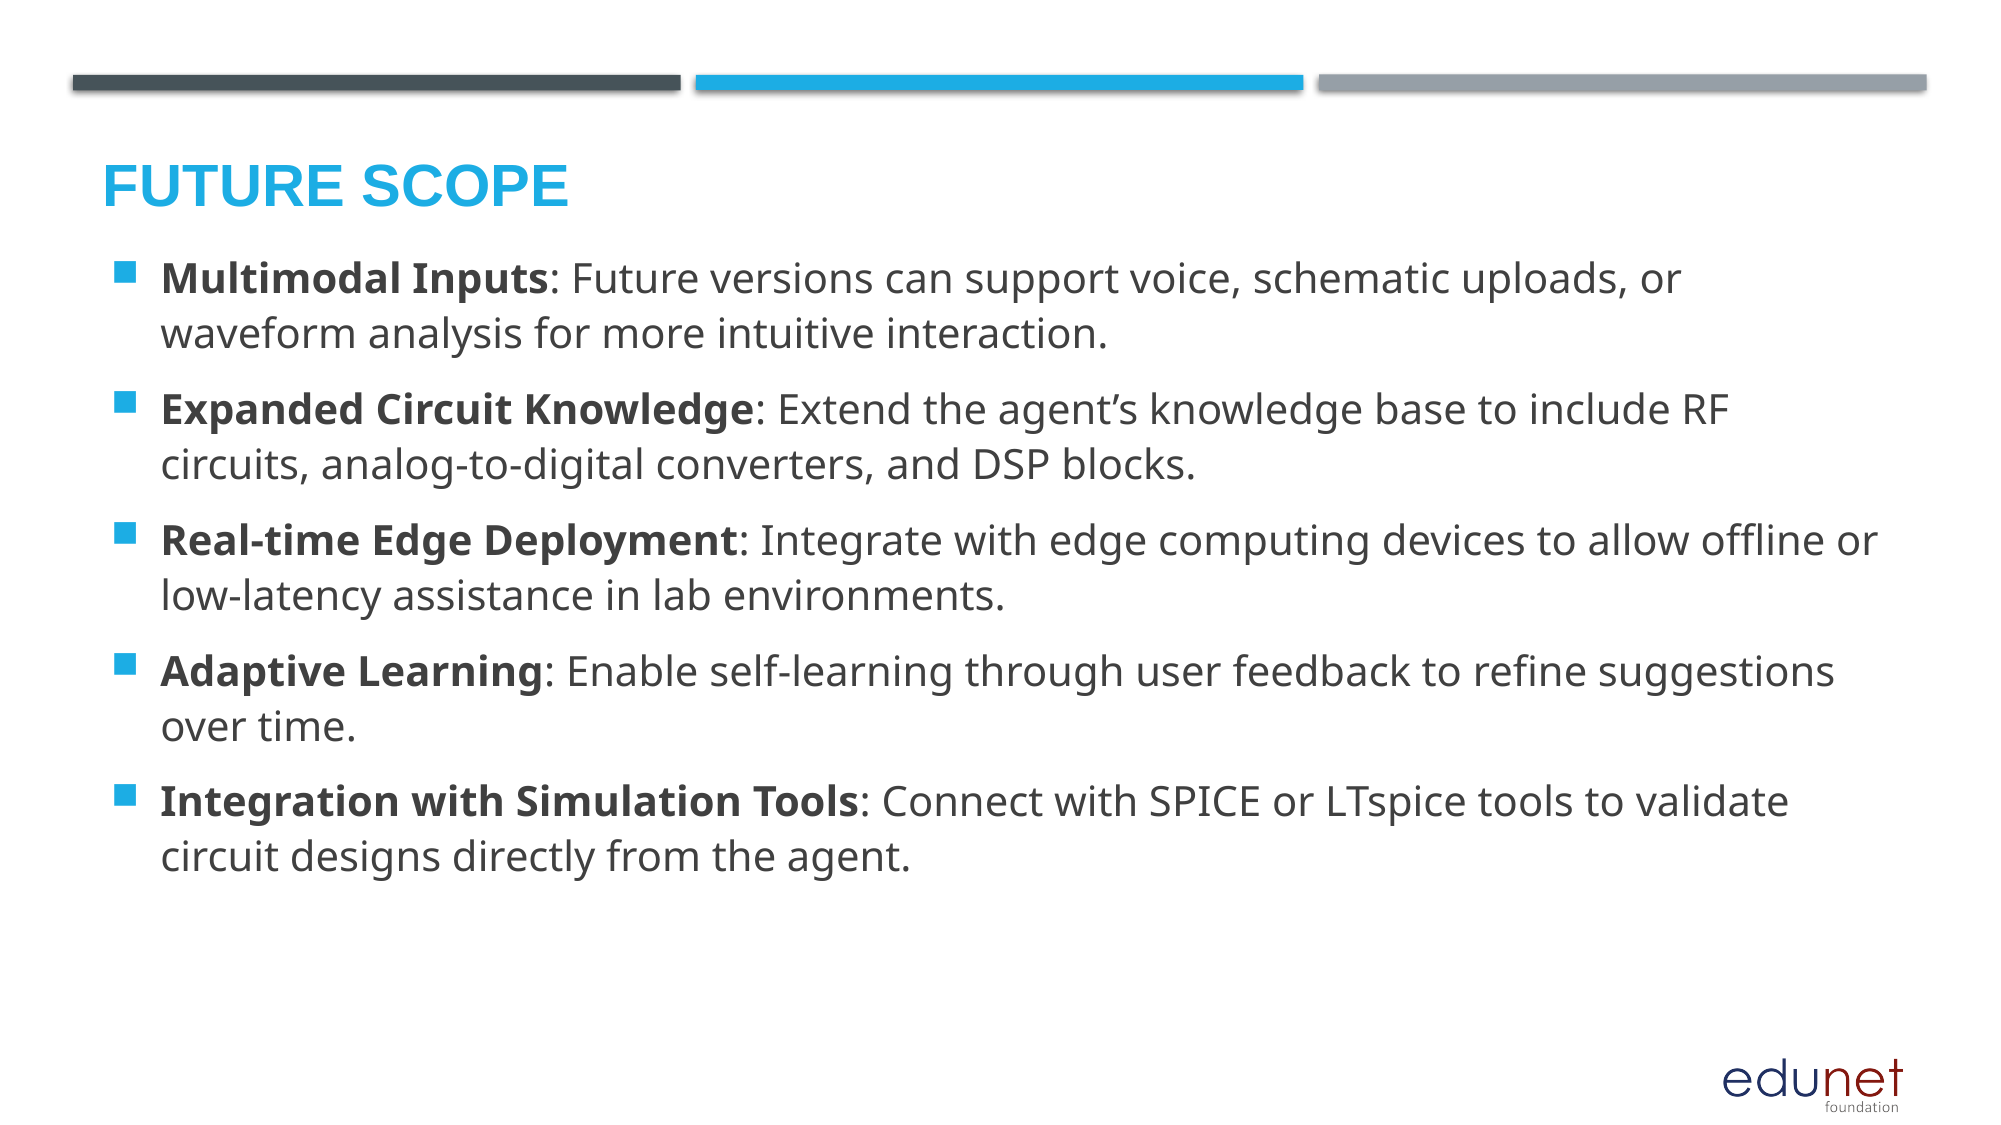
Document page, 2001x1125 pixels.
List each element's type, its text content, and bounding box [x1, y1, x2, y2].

text_box Future scope [87, 138, 1898, 226]
list Multimodal Inputs: Future versions can support voice, schematic uploads, or waveform analysis for more intuitive interaction. Expanded Circuit Knowledge: Extend the agent’s knowledge base to include RF circuits, analog-to-digital converters, and DSP blocks. Real-time Edge Deployment: Integrate with edge computing devices to allow offline or low-latency assistance in lab environments. Adaptive Learning: Enable self-learning through user feedback to refine suggestions over time. Integration with Simulation Tools: Connect with SPICE or LTspice tools to validate circuit designs directly from the agent. [95, 213, 1905, 981]
picture [1719, 1056, 1905, 1116]
